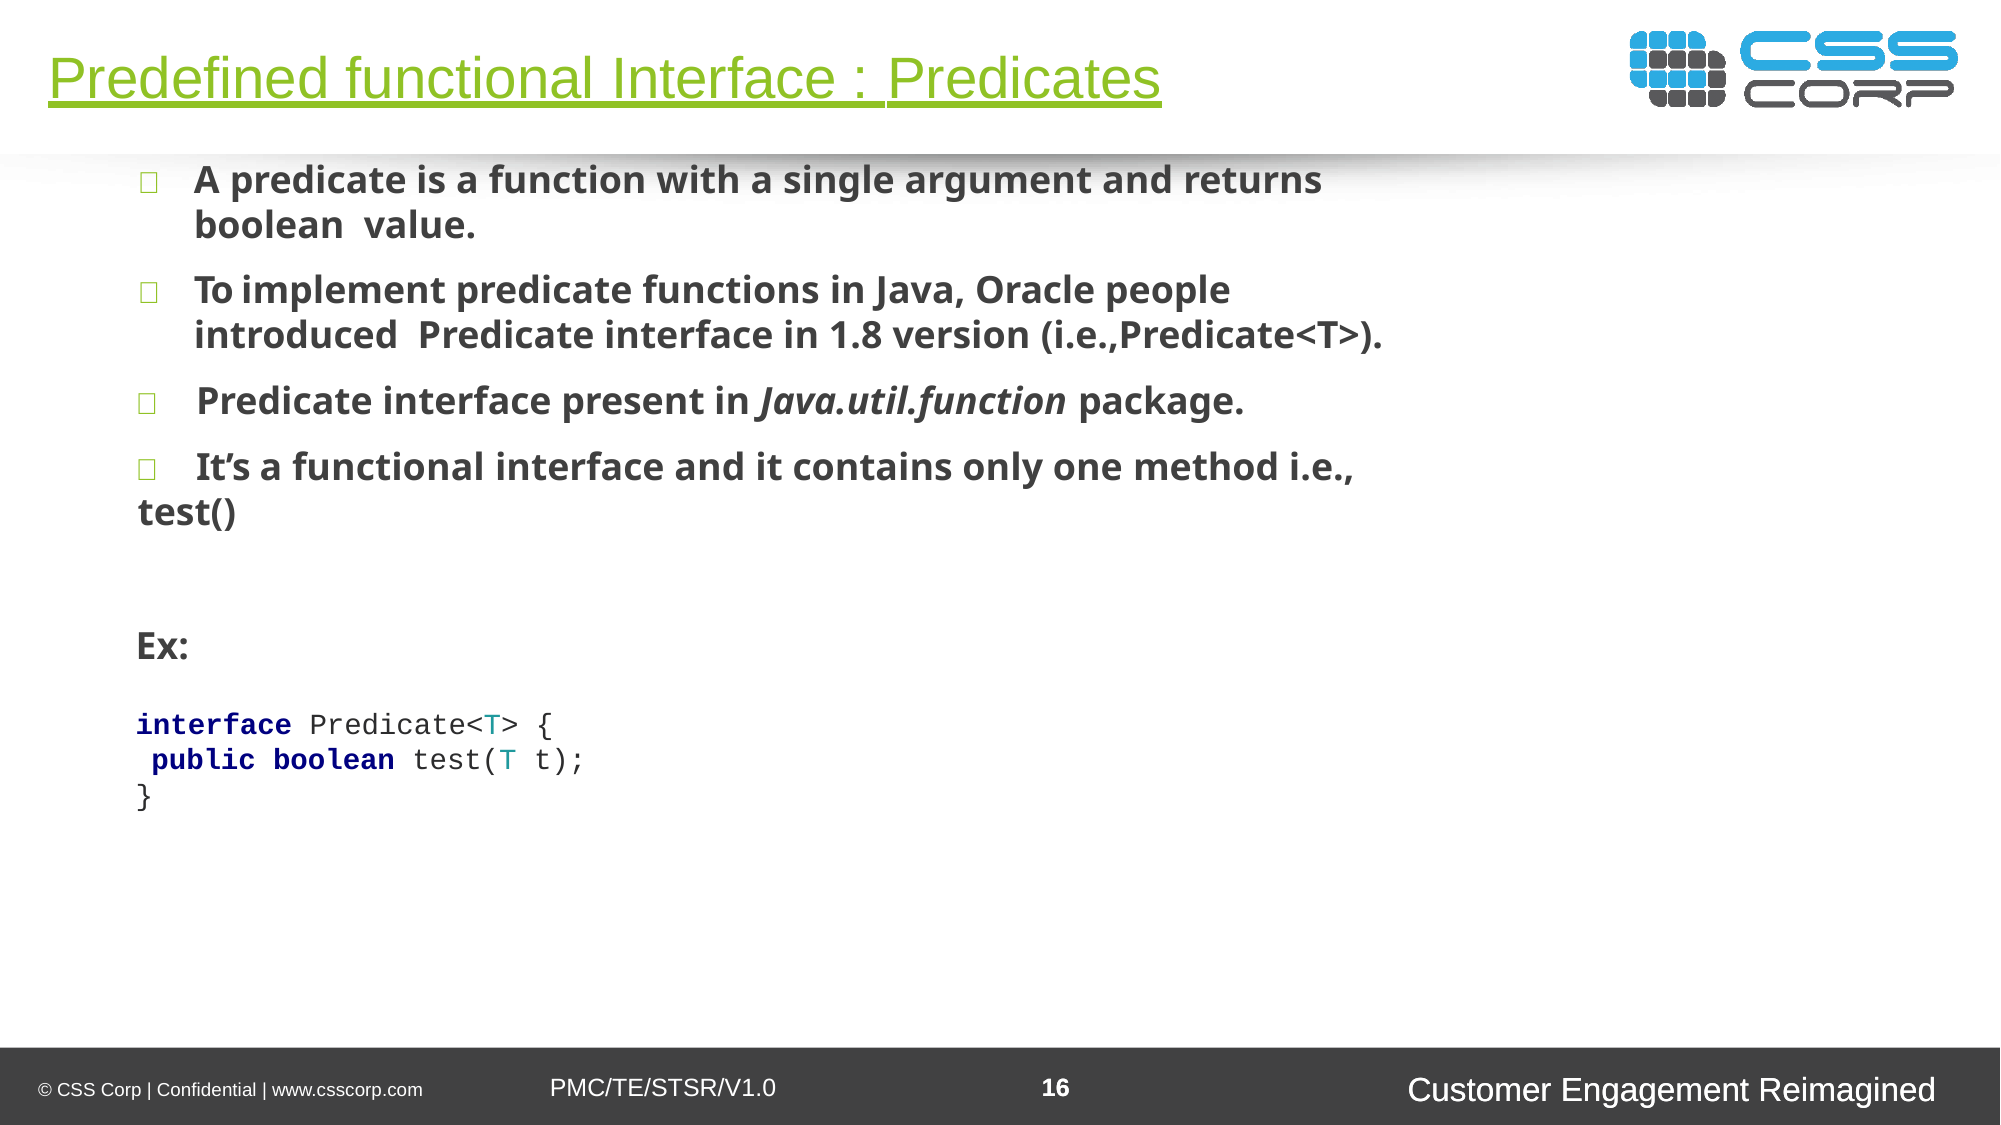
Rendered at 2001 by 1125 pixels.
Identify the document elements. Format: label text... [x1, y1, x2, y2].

text_box  A predicate is a function with a single argument and returns boolean value.  To implement predicate functions in Java, Oracle people introduced Predicate interface in 1.8 version (i.e.,Predicate<T>).  Predicate interface present in Java.util.function package.  It’s a functional interface and it contains only one method i.e., test() Ex: interface Predicate<T> { public boolean test(T t); } [135, 153, 1409, 812]
picture [1409, 154, 2001, 204]
picture [1629, 31, 1958, 114]
title Predefined functional Interface : Predicates [0, 38, 1209, 228]
